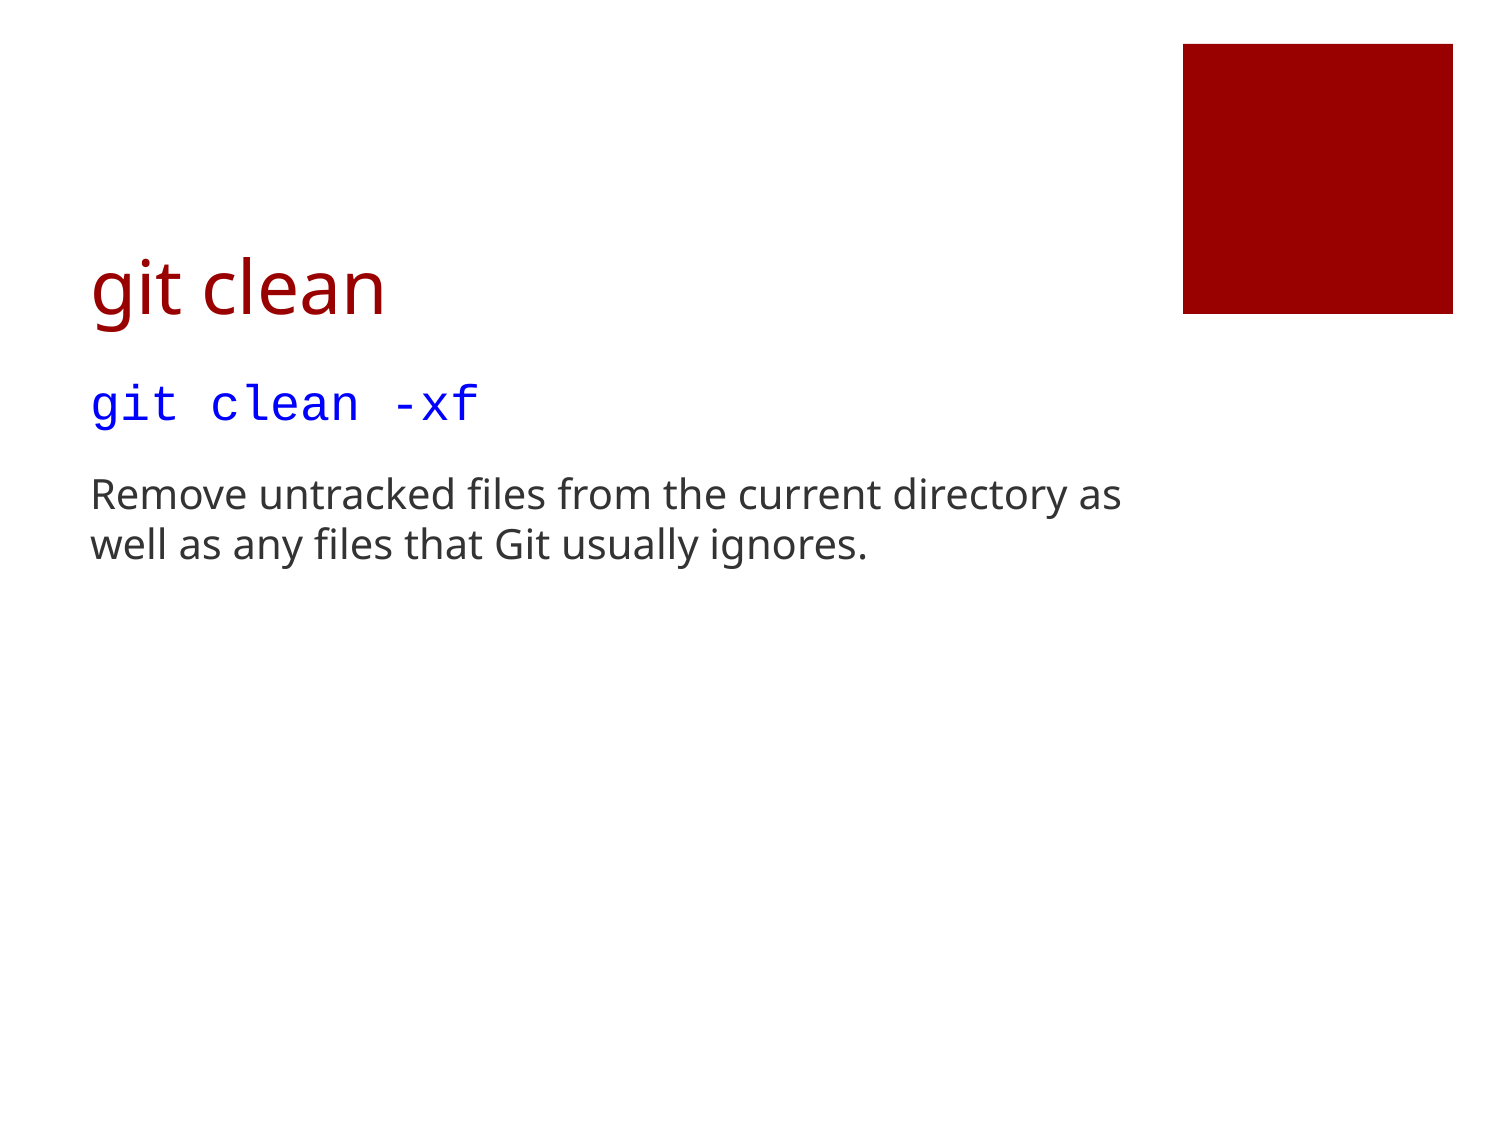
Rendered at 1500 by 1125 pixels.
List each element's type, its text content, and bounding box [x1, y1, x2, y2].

title git clean [75, 149, 1143, 338]
list git clean -xf Remove untracked files from the current directory as well as any files that Git usually ignores. [75, 362, 1143, 1005]
